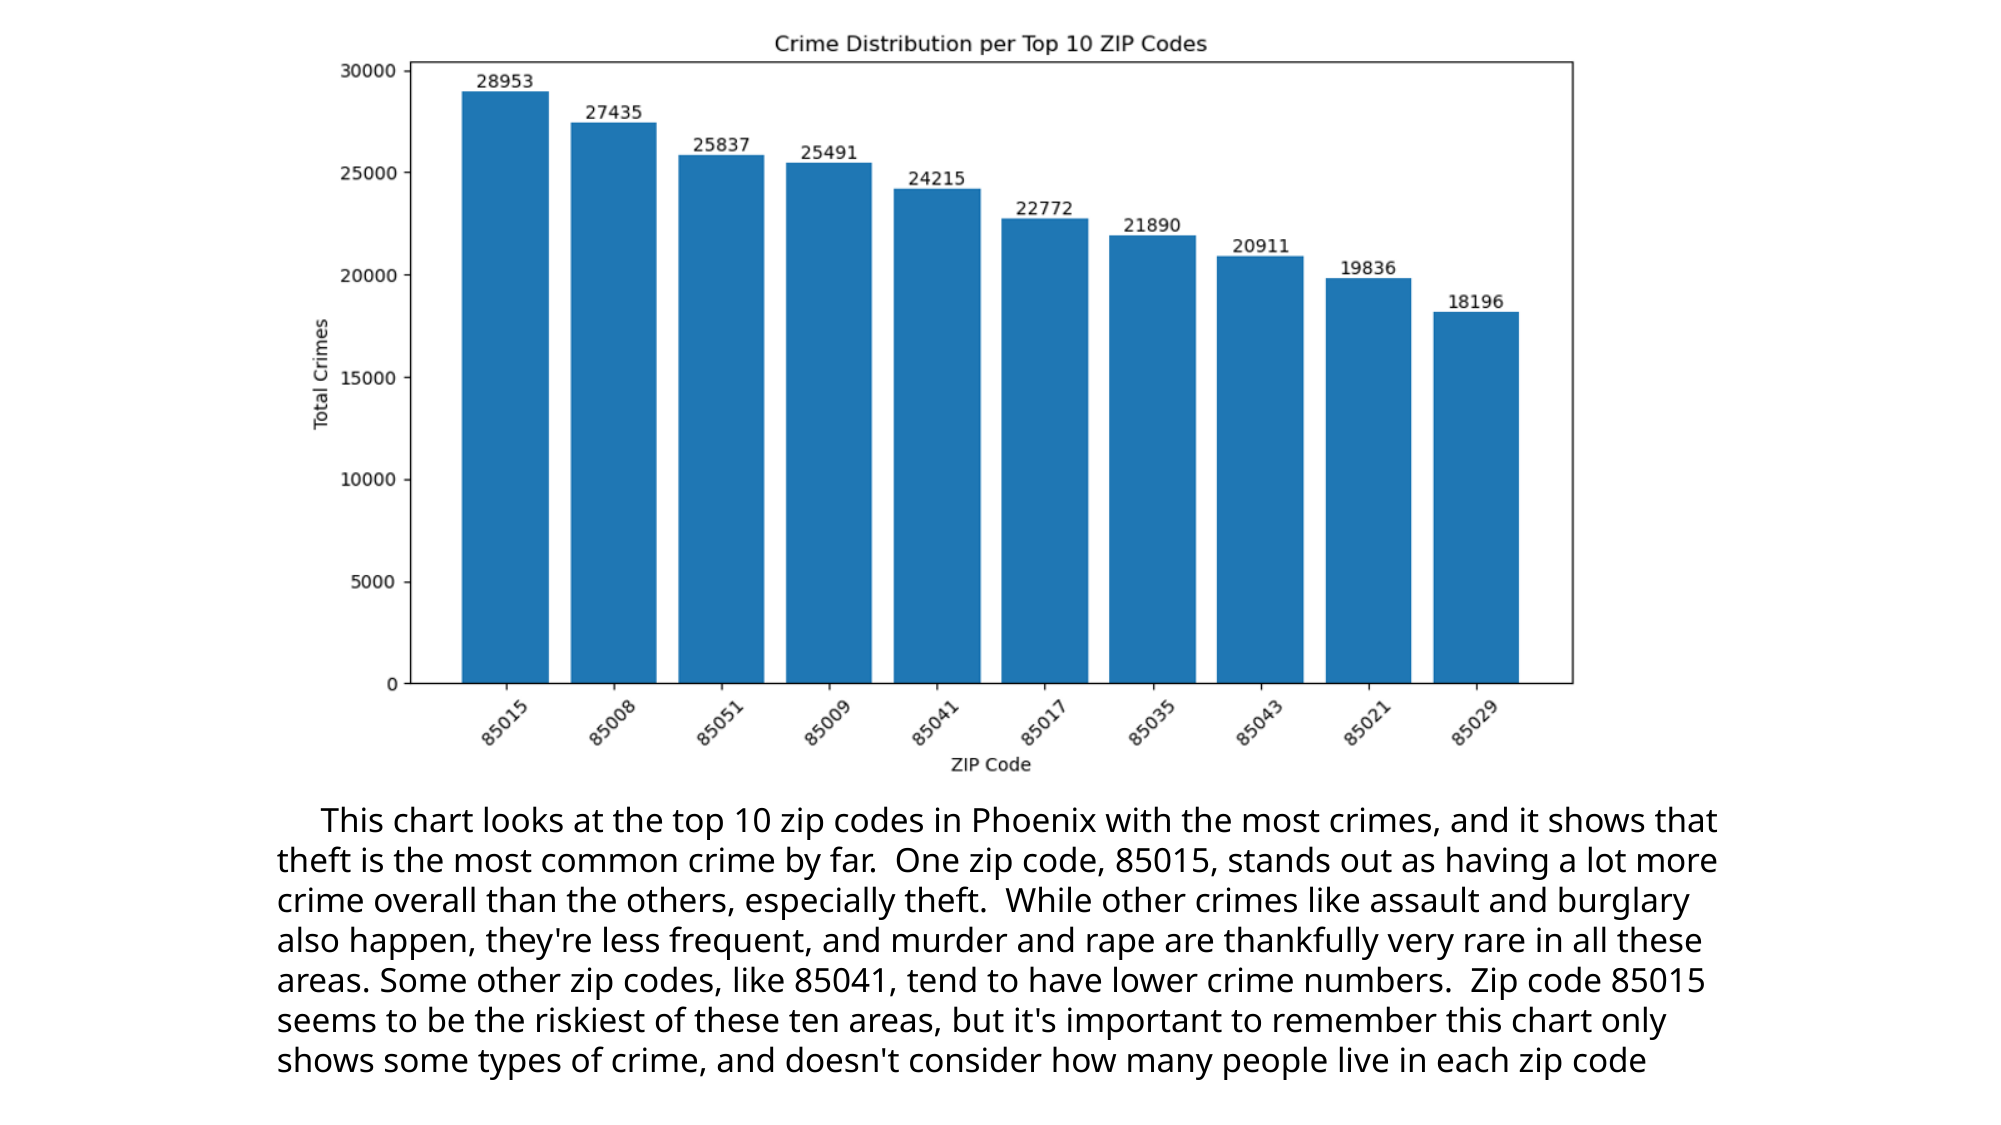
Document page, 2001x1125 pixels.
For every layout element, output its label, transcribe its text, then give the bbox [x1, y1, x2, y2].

text_box This chart looks at the top 10 zip codes in Phoenix with the most crimes, and it shows that theft is the most common crime by far. One zip code, 85015, stands out as having a lot more crime overall than the others, especially theft. While other crimes like assault and burglary also happen, they're less frequent, and murder and rape are thankfully very rare in all these areas. Some other zip codes, like 85041, tend to have lower crime numbers. Zip code 85015 seems to be the riskiest of these ten areas, but it's important to remember this chart only shows some types of crime, and doesn't consider how many people live in each zip code [262, 791, 1738, 1086]
picture [295, 20, 1588, 793]
